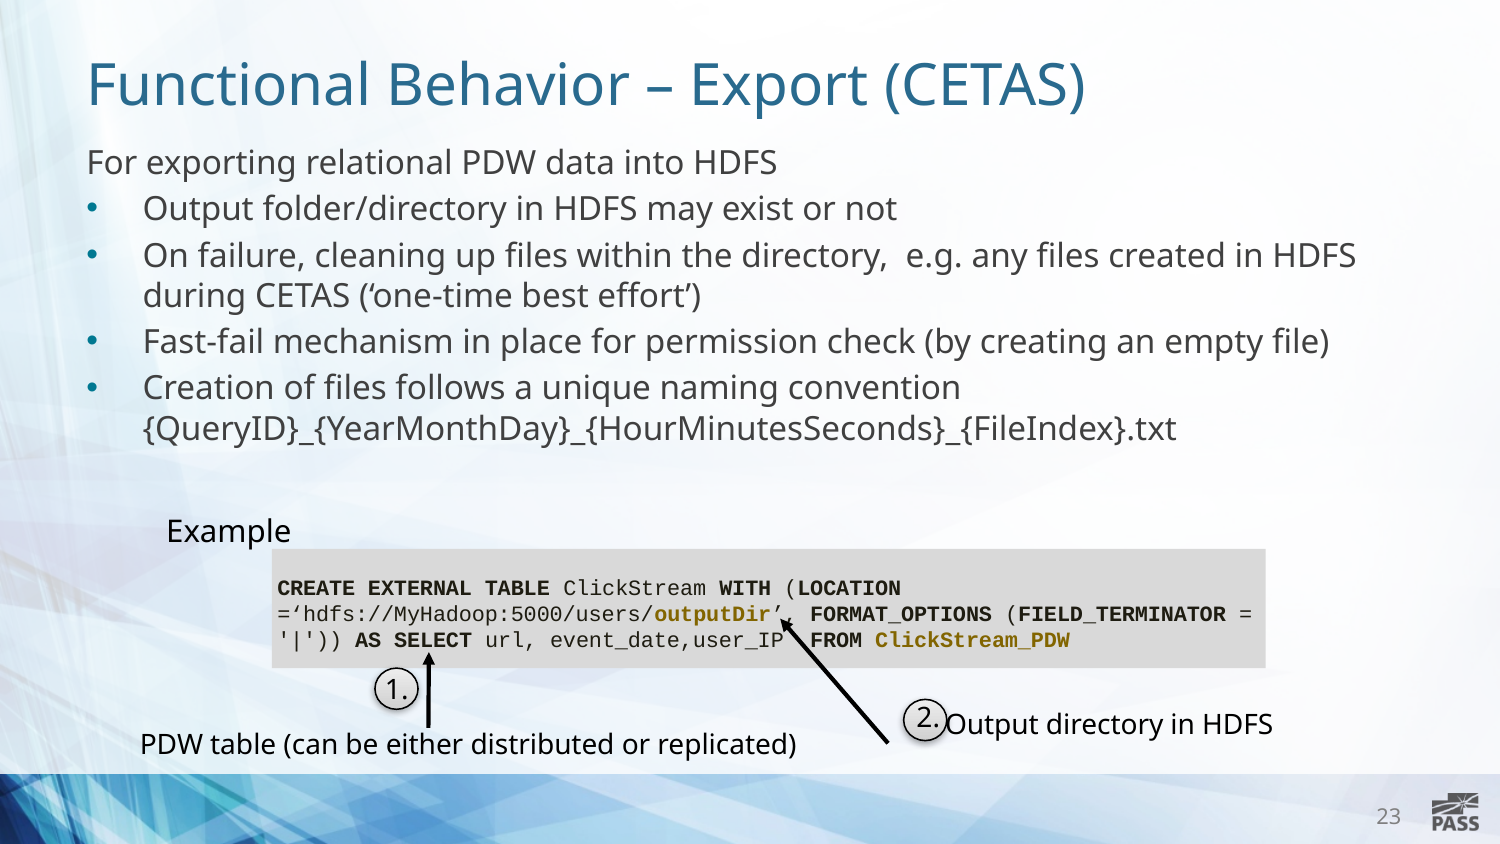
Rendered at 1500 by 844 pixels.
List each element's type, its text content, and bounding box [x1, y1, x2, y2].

title Functional Behavior – Export (CETAS) [71, 36, 1422, 122]
list For exporting relational PDW data into HDFS Output folder/directory in HDFS may exist or not On failure, cleaning up files within the directory, e.g. any files created in HDFS during CETAS (‘one-time best effort’) Fast-fail mechanism in place for permission check (by creating an empty file) Creation of files follows a unique naming convention {QueryID}_{YearMonthDay}_{HourMinutesSeconds}_{FileIndex}.txt [71, 133, 1422, 489]
picture [0, 774, 1500, 844]
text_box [120, 505, 1333, 770]
